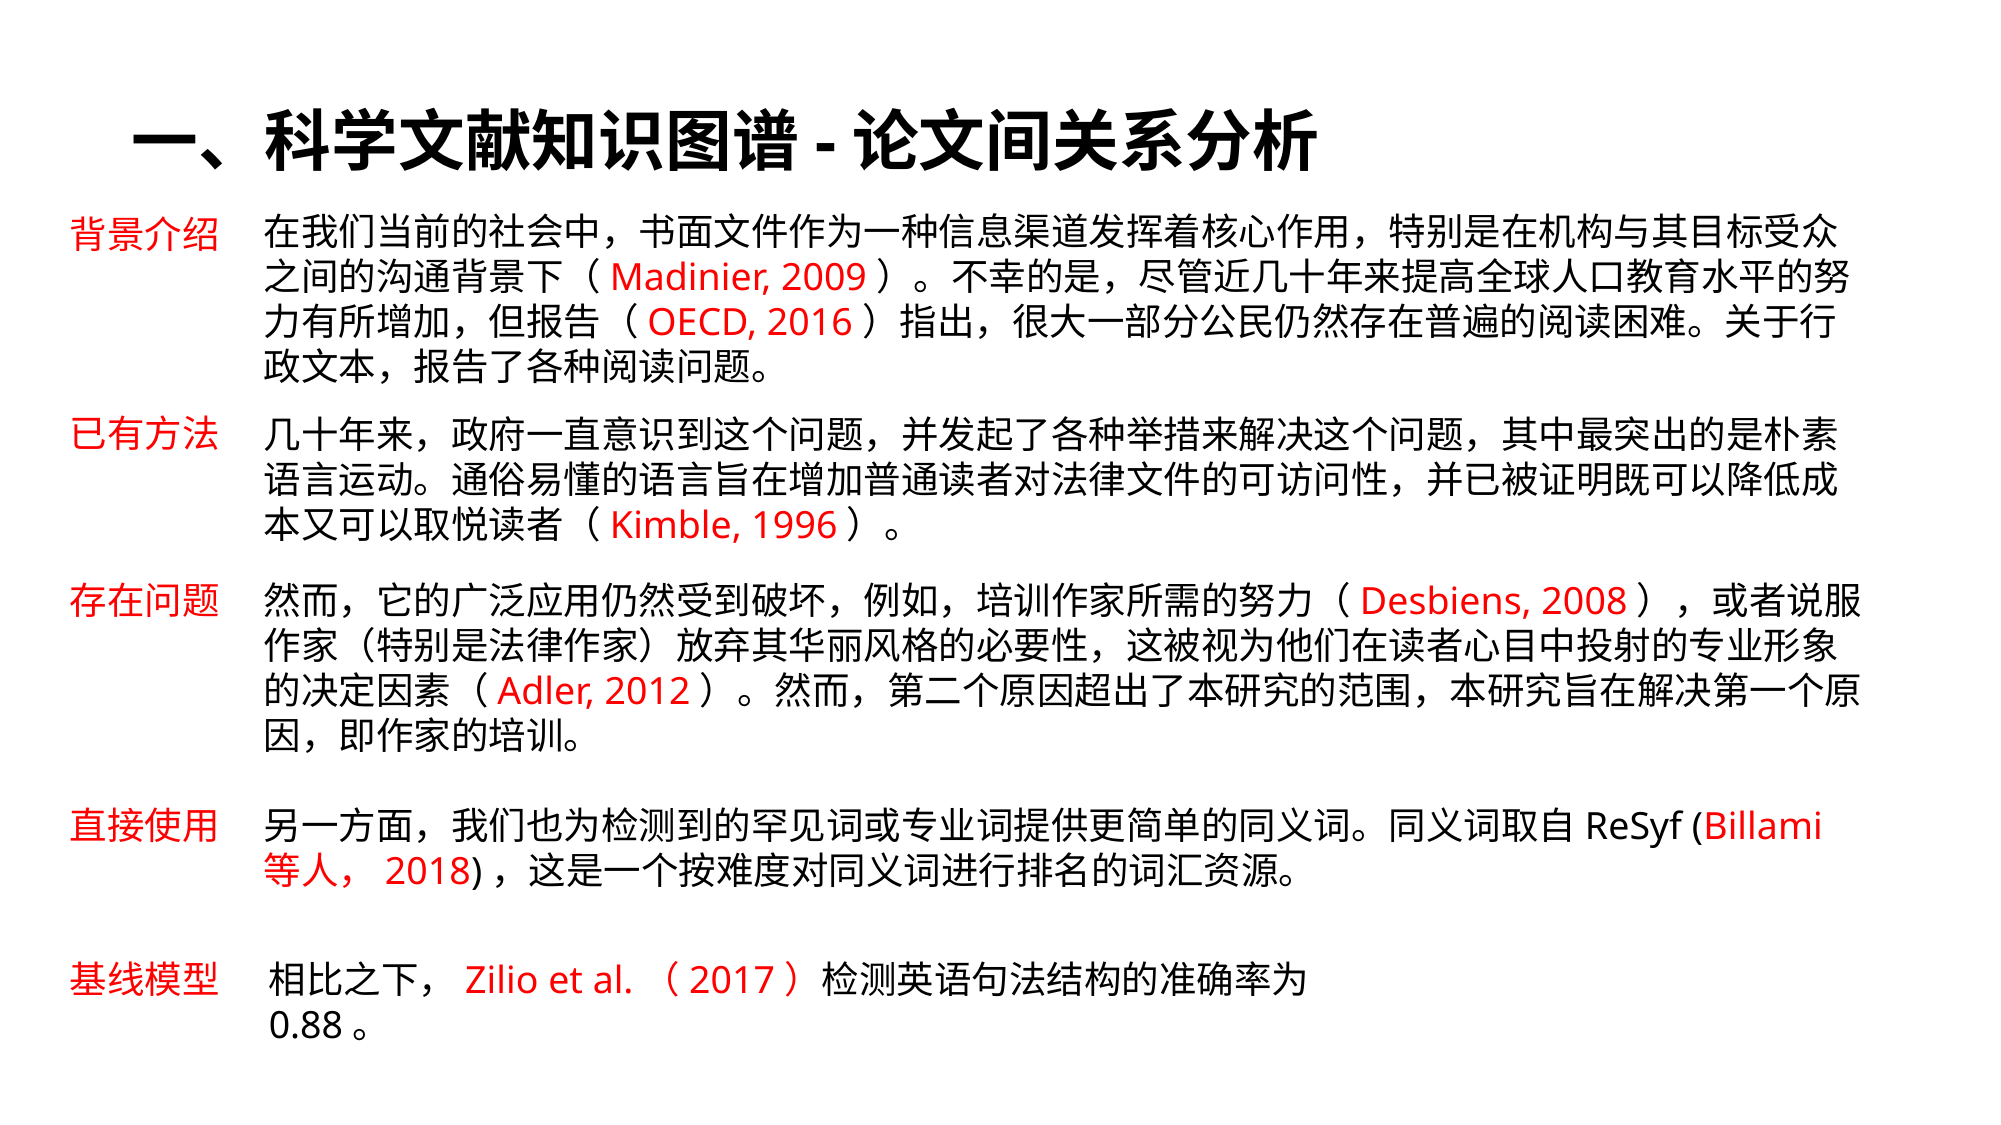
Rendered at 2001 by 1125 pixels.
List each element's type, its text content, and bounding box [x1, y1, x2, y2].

text_box 几十年来，政府一直意识到这个问题，并发起了各种举措来解决这个问题，其中最突出的是朴素语言运动。通俗易懂的语言旨在增加普通读者对法律文件的可访问性，并已被证明既可以降低成本又可以取悦读者（Kimble, 1996）。 [248, 403, 1854, 554]
text_box 存在问题 [55, 569, 238, 630]
text_box 另一方面，我们也为检测到的罕见词或专业词提供更简单的同义词。同义词取自ReSyf (Billami等人，2018)，这是一个按难度对同义词进行排名的词汇资源。 [248, 794, 1854, 899]
text_box 背景介绍 [55, 203, 238, 264]
text_box 在我们当前的社会中，书面文件作为一种信息渠道发挥着核心作用，特别是在机构与其目标受众之间的沟通背景下（Madinier, 2009）。不幸的是，尽管近几十年来提高全球人口教育水平的努力有所增加，但报告（OECD, 2016）指出，很大一部分公民仍然存在普遍的阅读困难。关于行政文本，报告了各种阅读问题。 [248, 200, 1886, 396]
text_box 基线模型 [55, 948, 238, 1009]
text_box 相比之下，Zilio et al.（2017）检测英语句法结构的准确率为0.88。 [254, 948, 1392, 1054]
text_box 一、科学文献知识图谱-论文间关系分析 [116, 75, 1336, 187]
text_box 然而，它的广泛应用仍然受到破坏，例如，培训作家所需的努力（Desbiens, 2008），或者说服作家（特别是法律作家）放弃其华丽风格的必要性，这被视为他们在读者心目中投射的专业形象的决定因素（Adler, 2012）。然而，第二个原因超出了本研究的范围，本研究旨在解决第一个原因，即作家的培训。 [248, 569, 1886, 765]
text_box 直接使用 [55, 794, 238, 855]
text_box 已有方法 [55, 402, 238, 463]
